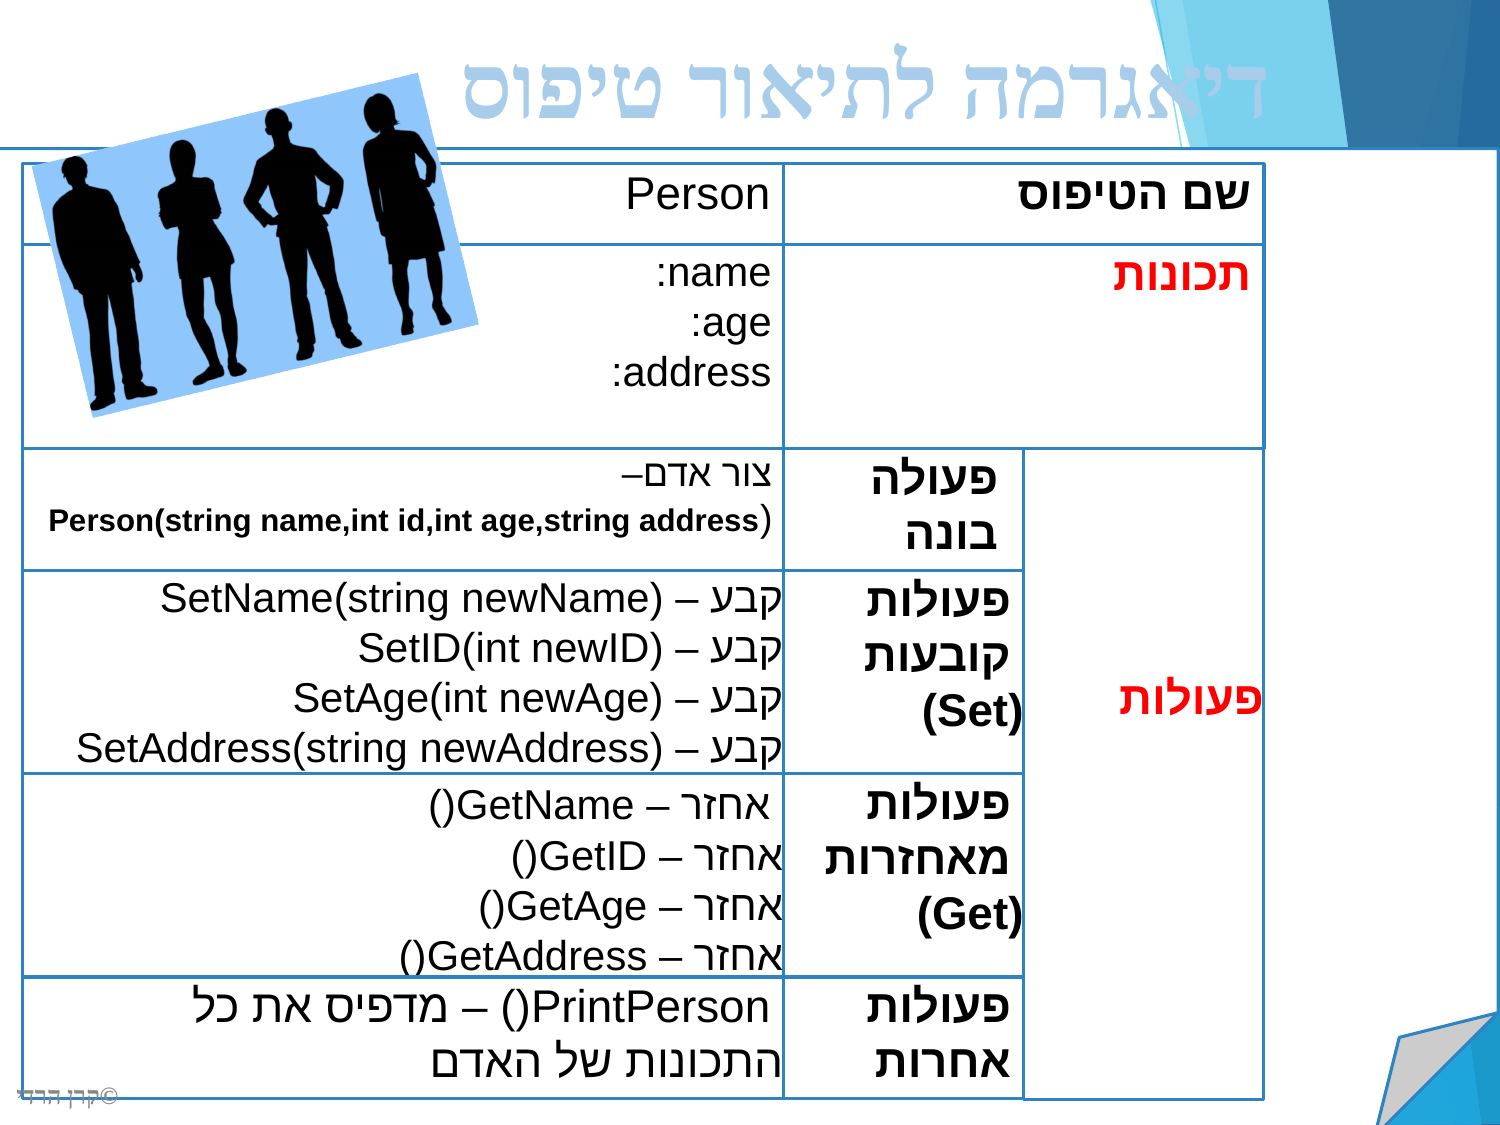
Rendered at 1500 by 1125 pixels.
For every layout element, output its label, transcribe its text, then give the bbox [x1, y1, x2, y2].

text_box דיאגרמה לתיאור טיפוס [336, 12, 1397, 147]
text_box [0, 148, 1499, 1125]
picture [56, 73, 454, 375]
